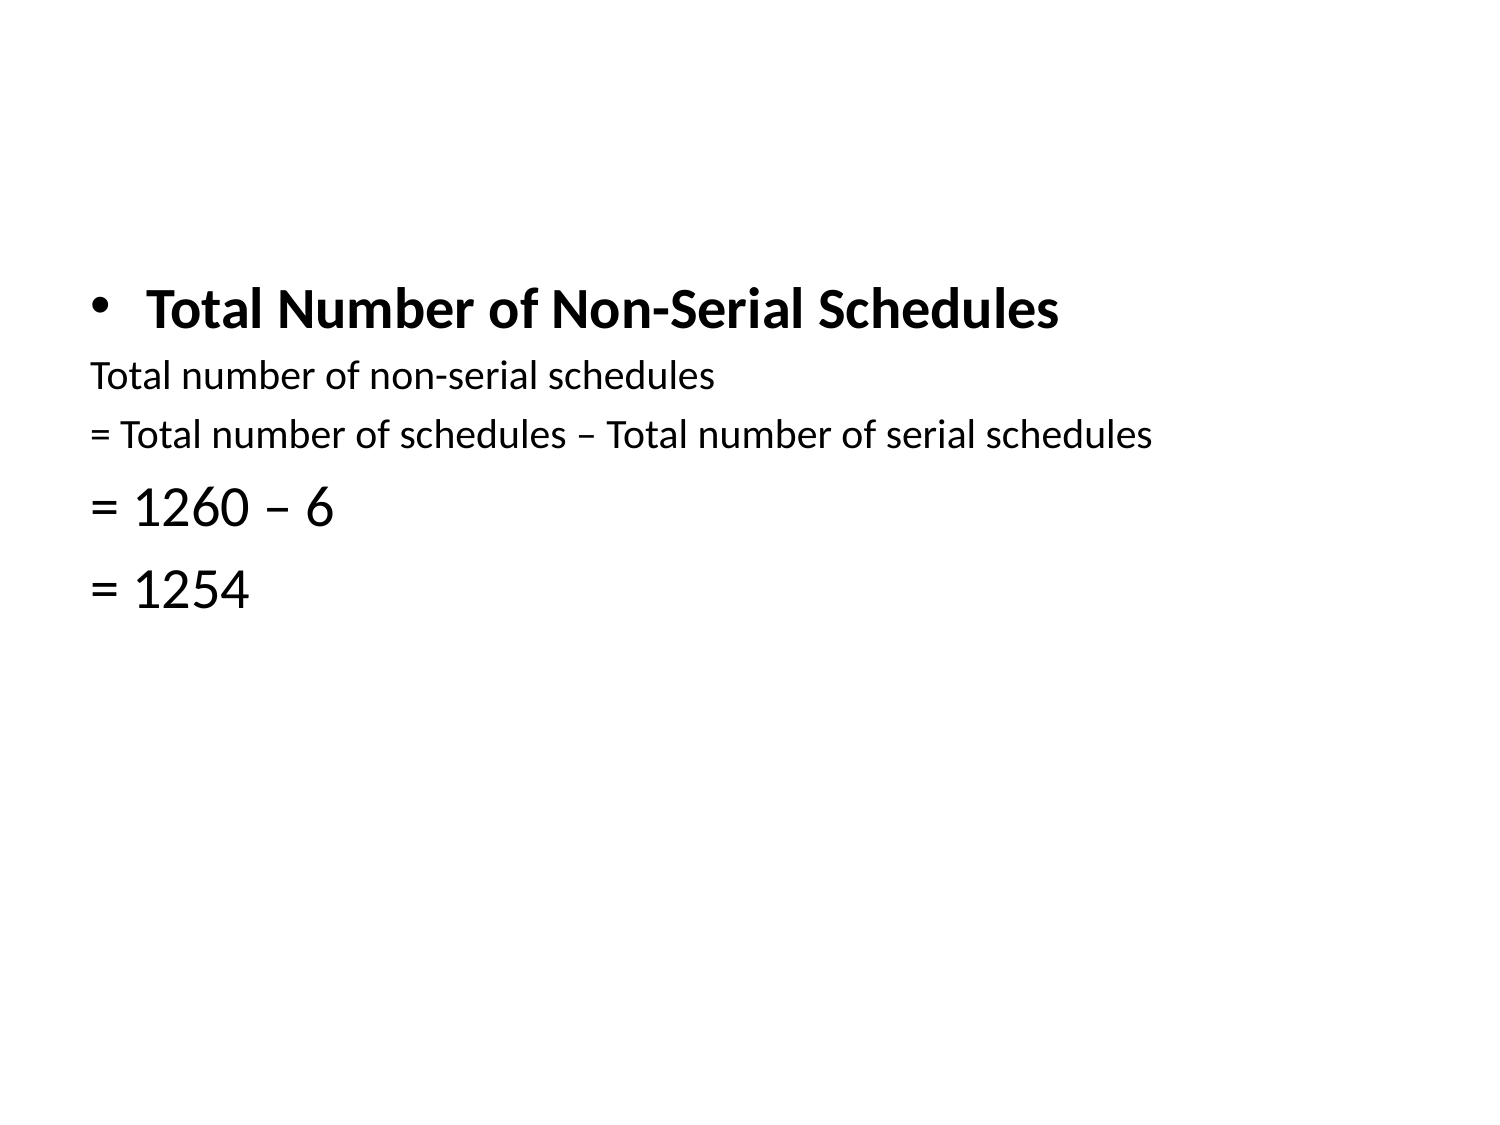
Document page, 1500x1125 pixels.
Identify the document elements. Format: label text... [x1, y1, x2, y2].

list Total Number of Non-Serial Schedules Total number of non-serial schedules = Total number of schedules – Total number of serial schedules = 1260 – 6 = 1254 [75, 262, 1425, 1005]
